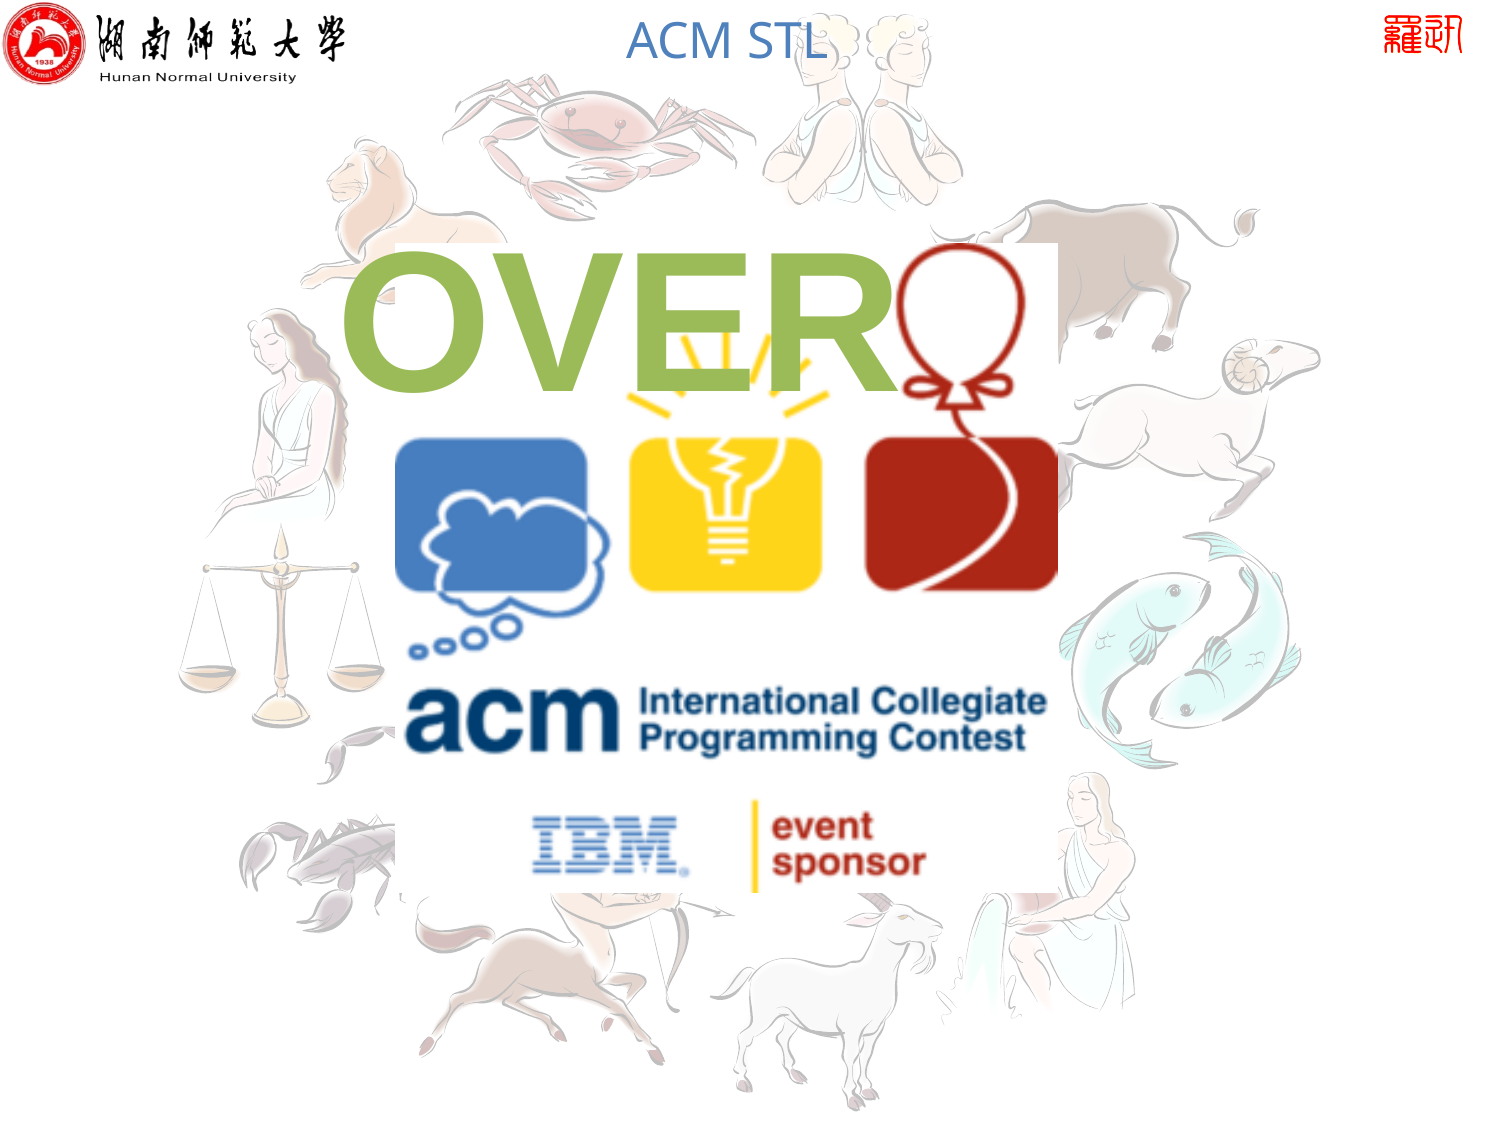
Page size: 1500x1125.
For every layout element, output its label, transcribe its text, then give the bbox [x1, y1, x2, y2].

picture [1343, 0, 1500, 69]
picture [0, 0, 348, 86]
picture [395, 243, 1058, 893]
text_box OVER [320, 184, 918, 440]
